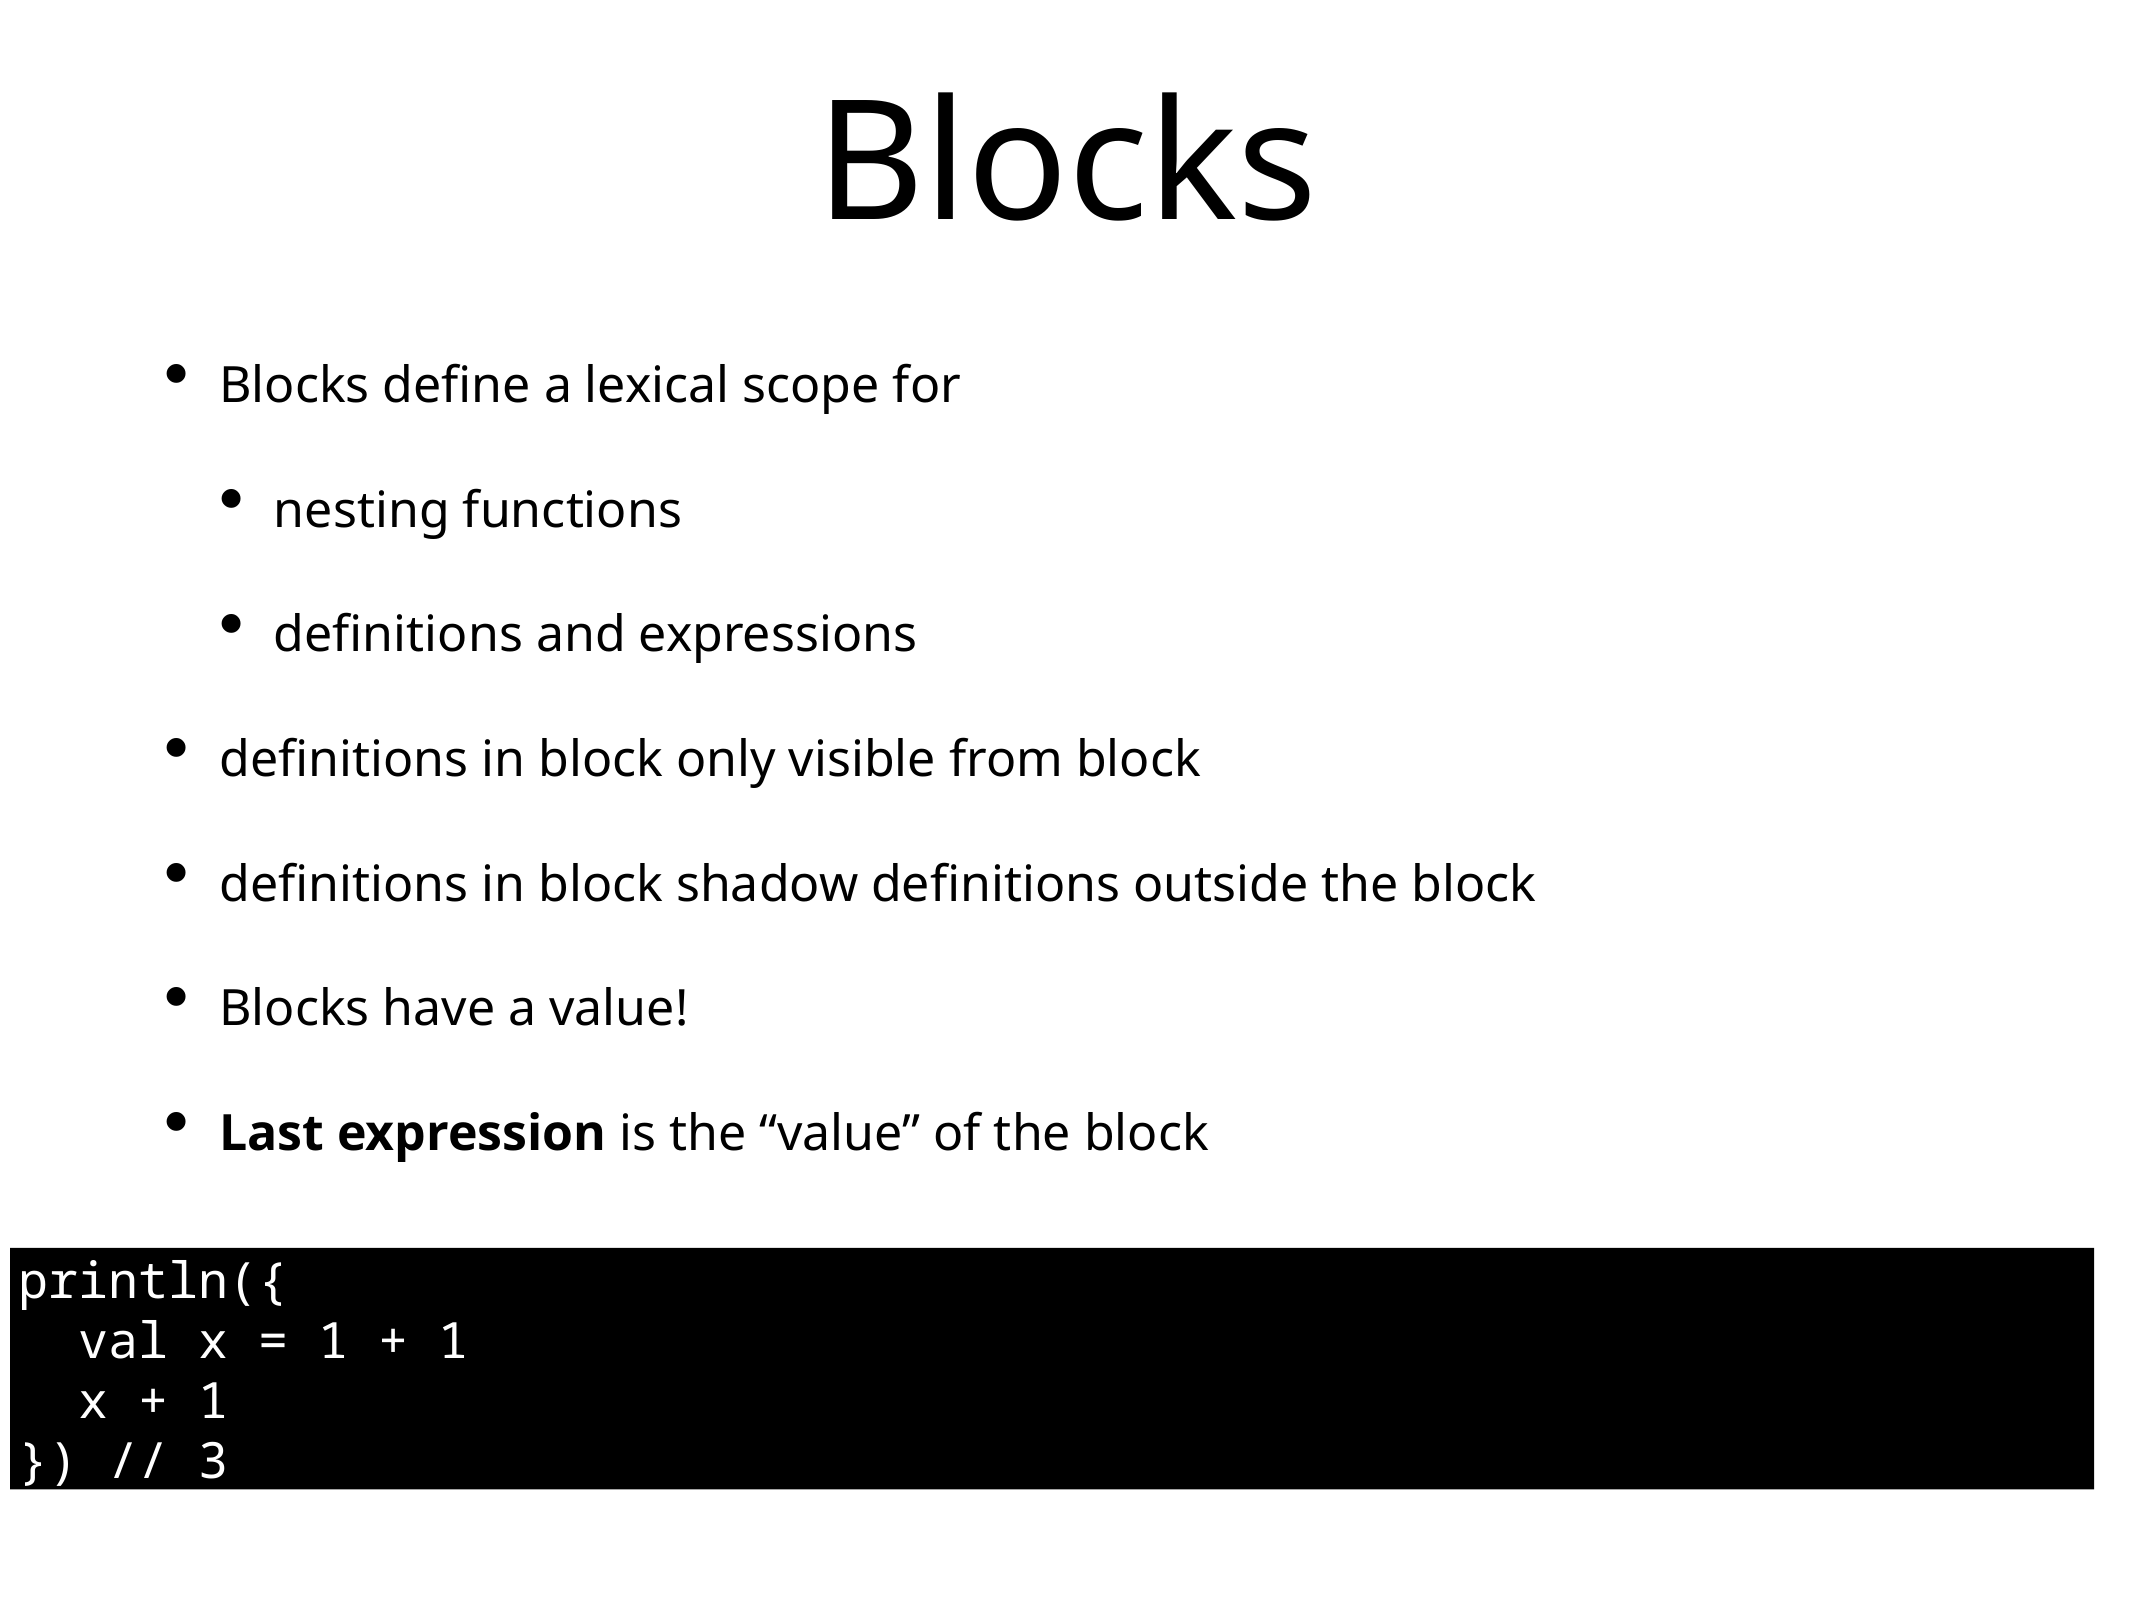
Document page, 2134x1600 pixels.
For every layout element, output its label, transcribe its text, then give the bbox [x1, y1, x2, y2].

list println({ val x = 1 + 1 x + 1 }) // 3 [9, 1247, 2095, 1491]
title Blocks [155, 41, 1978, 266]
list Blocks define a lexical scope for nesting functions definitions and expressions definitions in block only visible from block definitions in block shadow definitions outside the block Blocks have a value! Last expression is the “value” of the block [155, 337, 2047, 1176]
